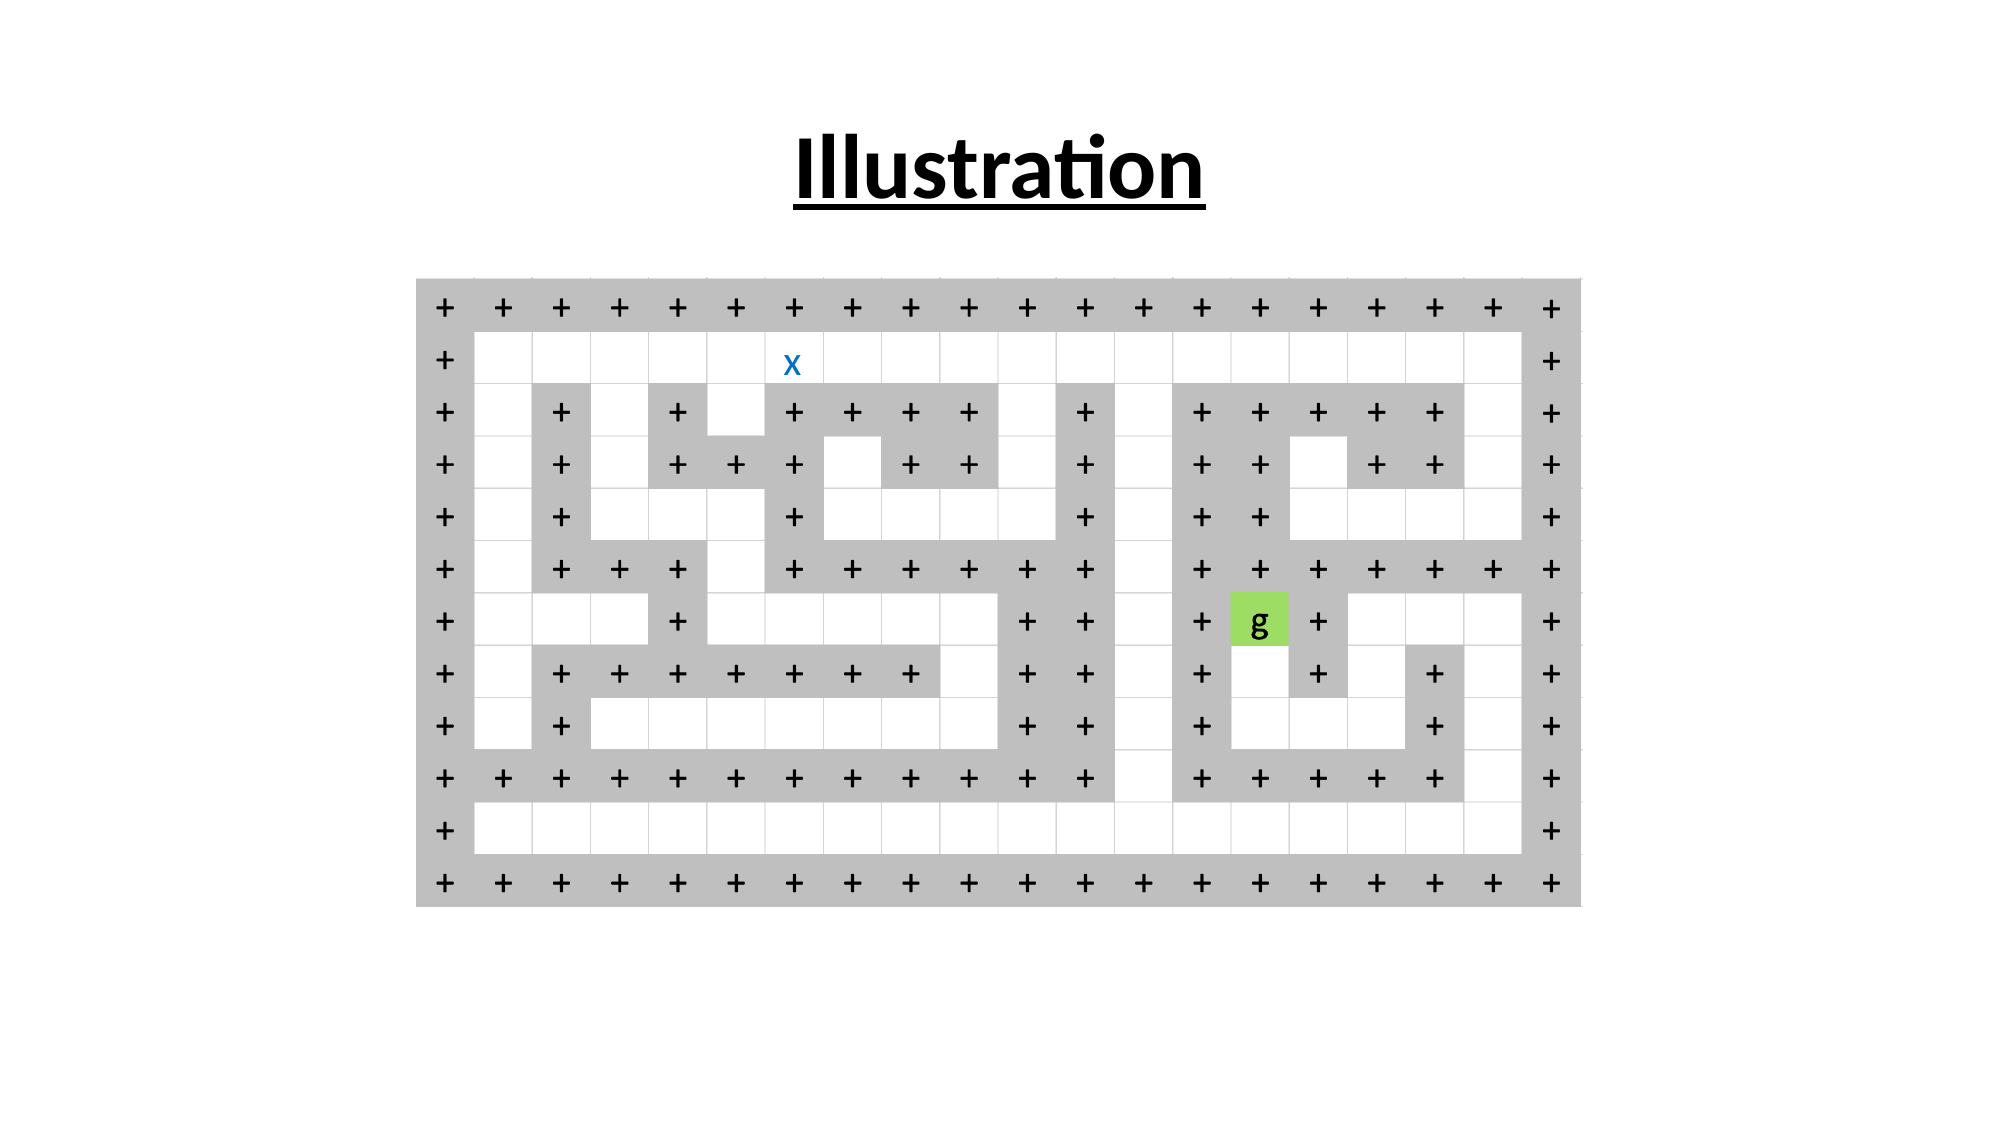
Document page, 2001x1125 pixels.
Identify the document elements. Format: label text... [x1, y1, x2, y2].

picture [416, 277, 1584, 907]
title Illustration [137, 59, 1863, 278]
